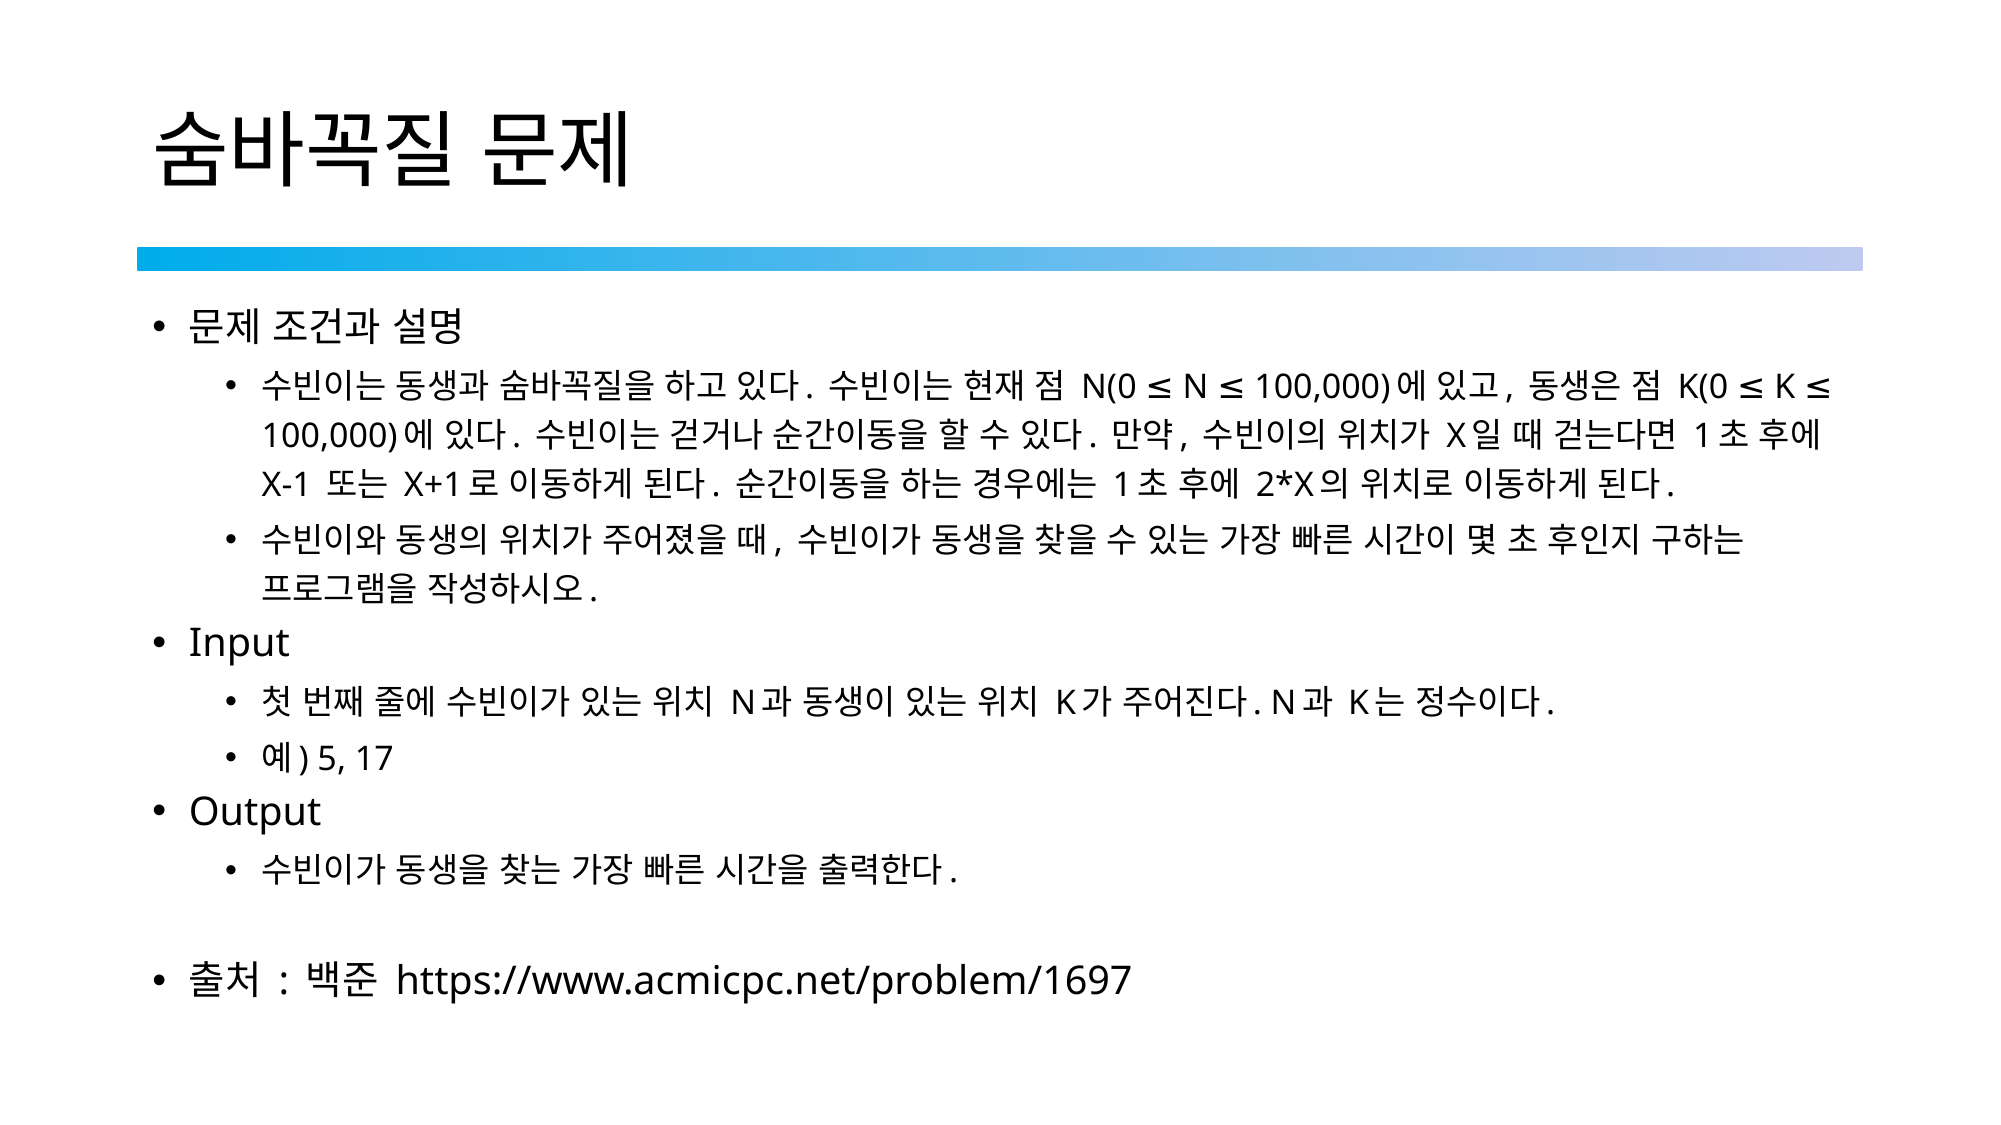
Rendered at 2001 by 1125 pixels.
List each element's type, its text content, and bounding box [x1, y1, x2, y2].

title 숨바꼭질 문제 [137, 59, 1863, 248]
list 문제 조건과 설명 수빈이는 동생과 숨바꼭질을 하고 있다. 수빈이는 현재 점 N(0 ≤ N ≤ 100,000)에 있고, 동생은 점 K(0 ≤ K ≤ 100,000)에 있다. 수빈이는 걷거나 순간이동을 할 수 있다. 만약, 수빈이의 위치가 X일 때 걷는다면 1초 후에 X-1 또는 X+1로 이동하게 된다. 순간이동을 하는 경우에는 1초 후에 2*X의 위치로 이동하게 된다. 수빈이와 동생의 위치가 주어졌을 때, 수빈이가 동생을 찾을 수 있는 가장 빠른 시간이 몇 초 후인지 구하는 프로그램을 작성하시오. Input 첫 번째 줄에 수빈이가 있는 위치 N과 동생이 있는 위치 K가 주어진다. N과 K는 정수이다. 예) 5, 17 Output 수빈이가 동생을 찾는 가장 빠른 시간을 출력한다. 출처 : 백준 https://www.acmicpc.net/problem/1697 [137, 299, 1863, 1014]
